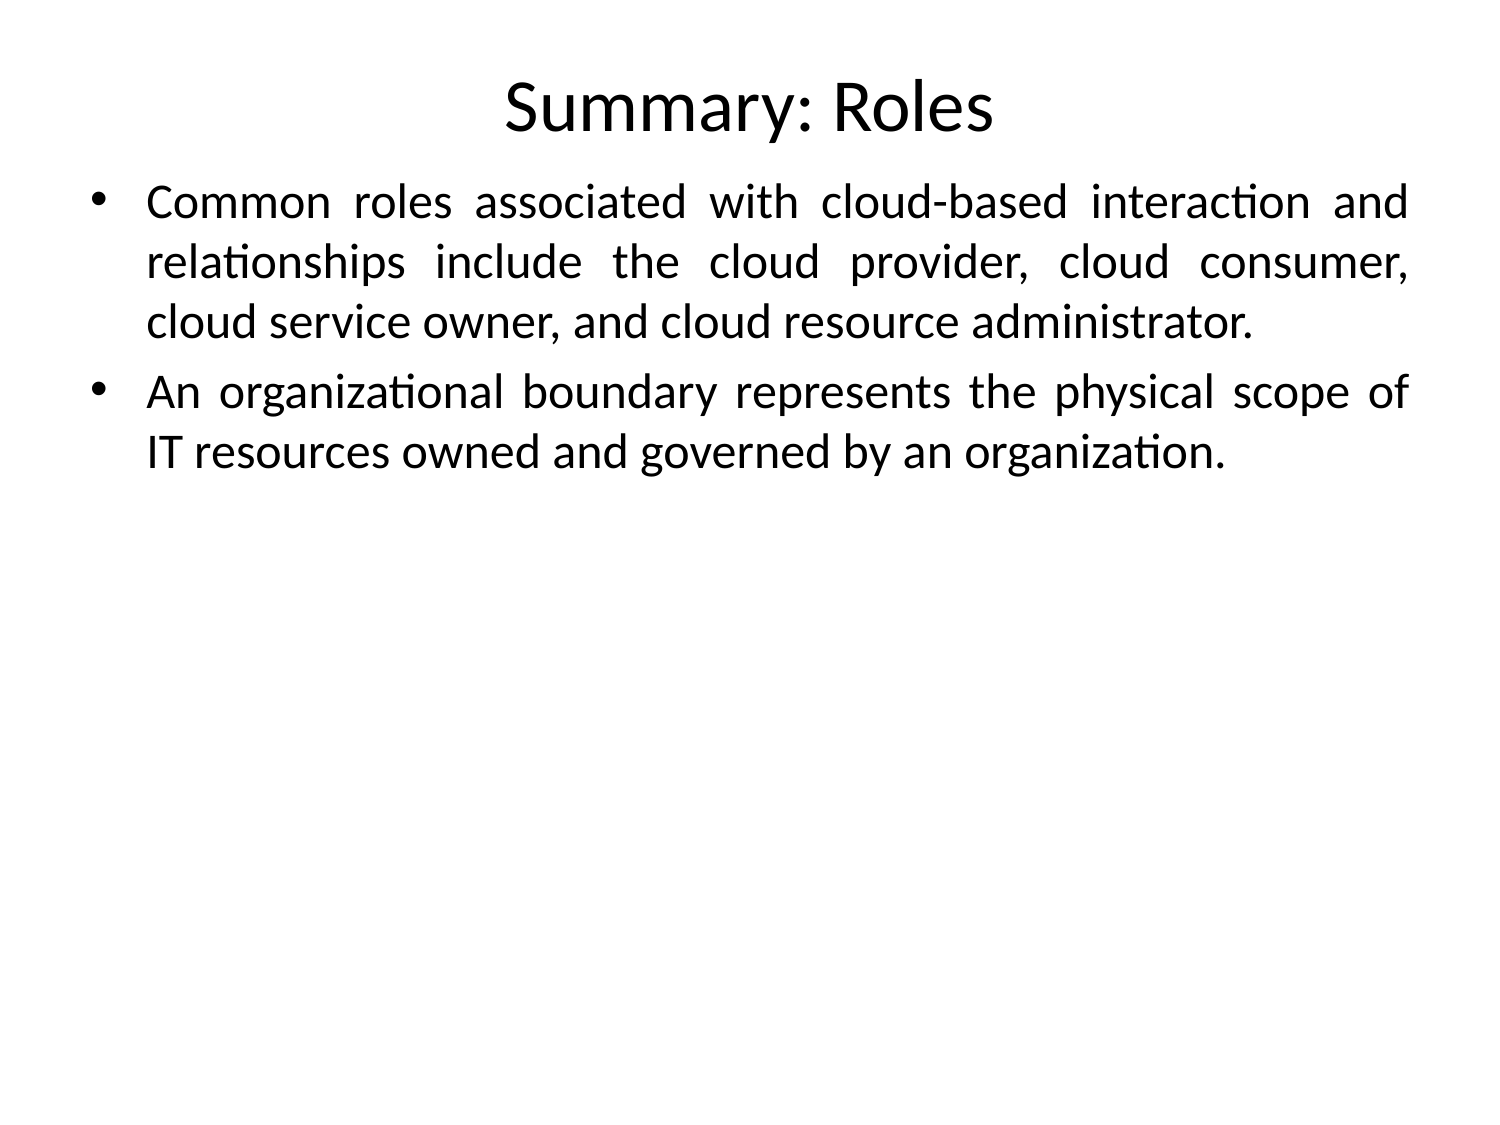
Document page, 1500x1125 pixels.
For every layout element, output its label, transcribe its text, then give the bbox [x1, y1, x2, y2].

title Summary: Roles [75, 7, 1425, 160]
list Common roles associated with cloud-based interaction and relationships include the cloud provider, cloud consumer, cloud service owner, and cloud resource administrator. An organizational boundary represents the physical scope of IT resources owned and governed by an organization. [75, 160, 1425, 904]
